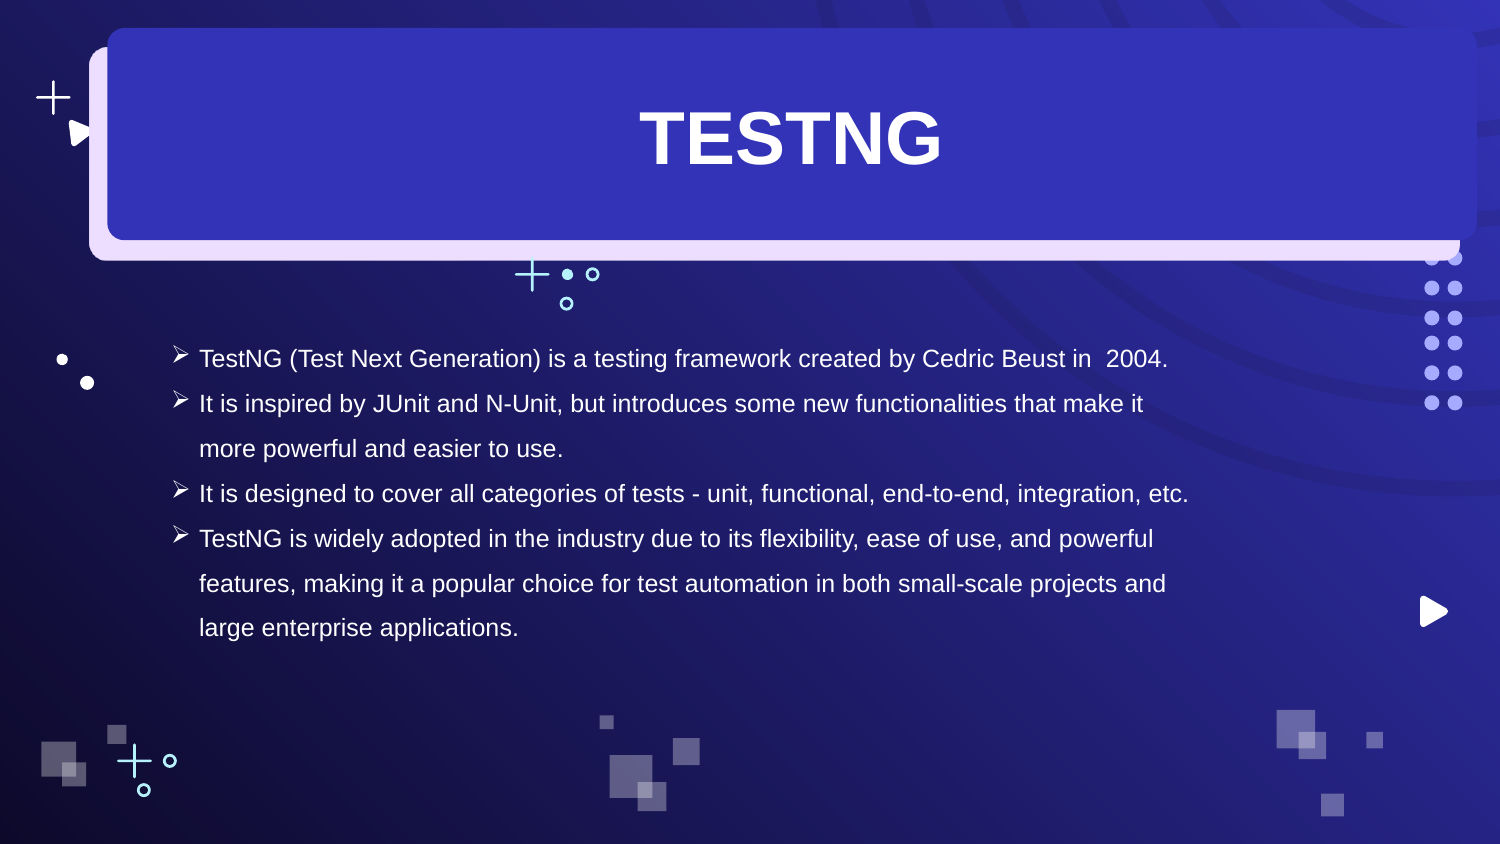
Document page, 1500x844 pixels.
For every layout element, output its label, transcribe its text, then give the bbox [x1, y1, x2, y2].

text_box TESTNG [107, 27, 1477, 241]
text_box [514, 256, 600, 311]
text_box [41, 724, 127, 787]
text_box TestNG (Test Next Generation) is a testing framework created by Cedric Beust in 2004. It is inspired by JUnit and N-Unit, but introduces some new functionalities that make it more powerful and easier to use. It is designed to cover all categories of tests - unit, functional, end-to-end, integration, etc. TestNG is widely adopted in the industry due to its flexibility, ease of use, and powerful features, making it a popular choice for test automation in both small-scale projects and large enterprise applications. [156, 320, 1214, 650]
